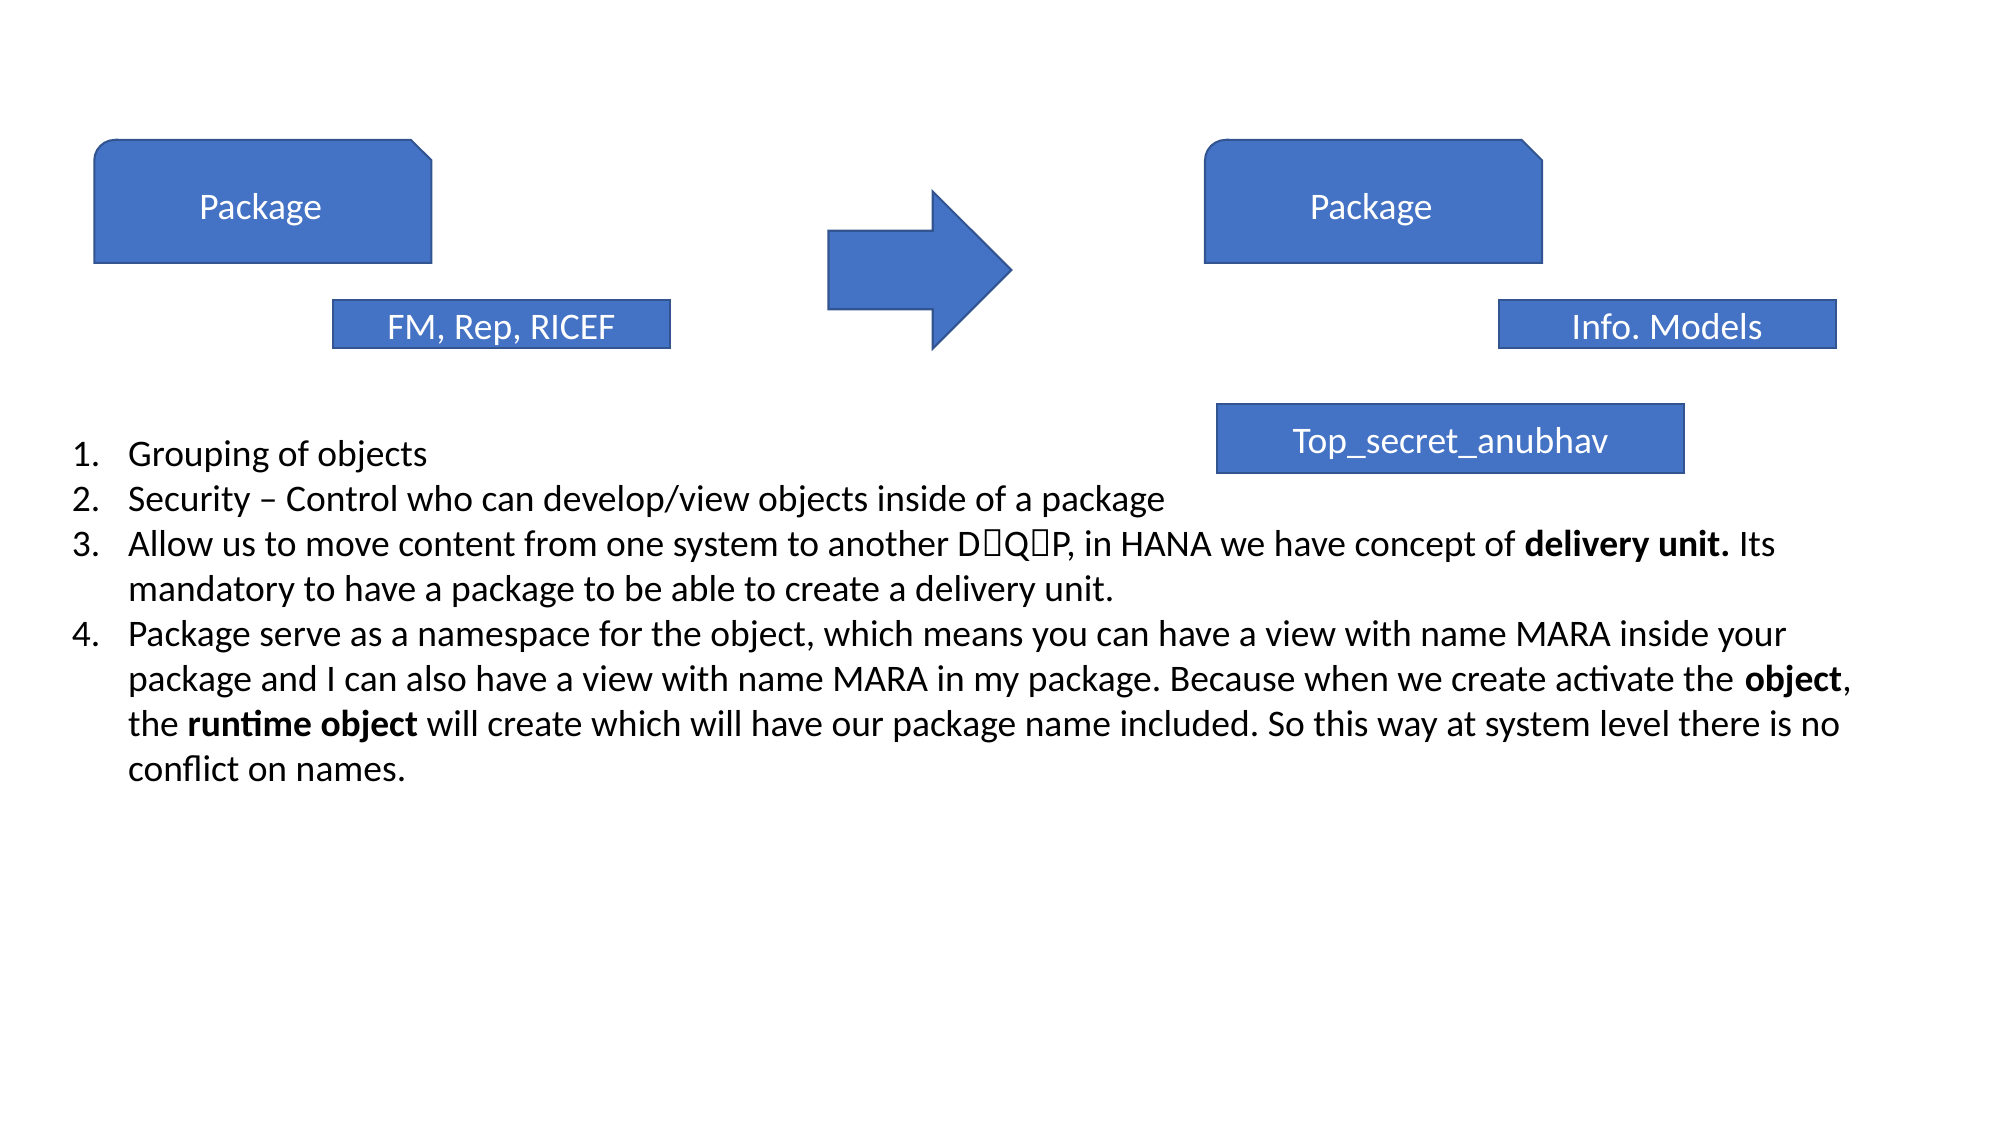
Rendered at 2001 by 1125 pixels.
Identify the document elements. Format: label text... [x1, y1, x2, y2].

text_box FM, Rep, RICEF [332, 299, 671, 349]
text_box Package [93, 138, 433, 264]
text_box Grouping of objects Security – Control who can develop/view objects inside of a package Allow us to move content from one system to another DQP, in HANA we have concept of delivery unit. Its mandatory to have a package to be able to create a delivery unit. Package serve as a namespace for the object, which means you can have a view with name MARA inside your package and I can also have a view with name MARA in my package. Because when we create activate the object, the runtime object will create which will have our package name included. So this way at system level there is no conflict on names. [57, 421, 1923, 797]
text_box Top_secret_anubhav [1216, 403, 1685, 474]
text_box Info. Models [1498, 299, 1837, 349]
text_box Package [1203, 138, 1544, 264]
text_box [827, 188, 1013, 352]
